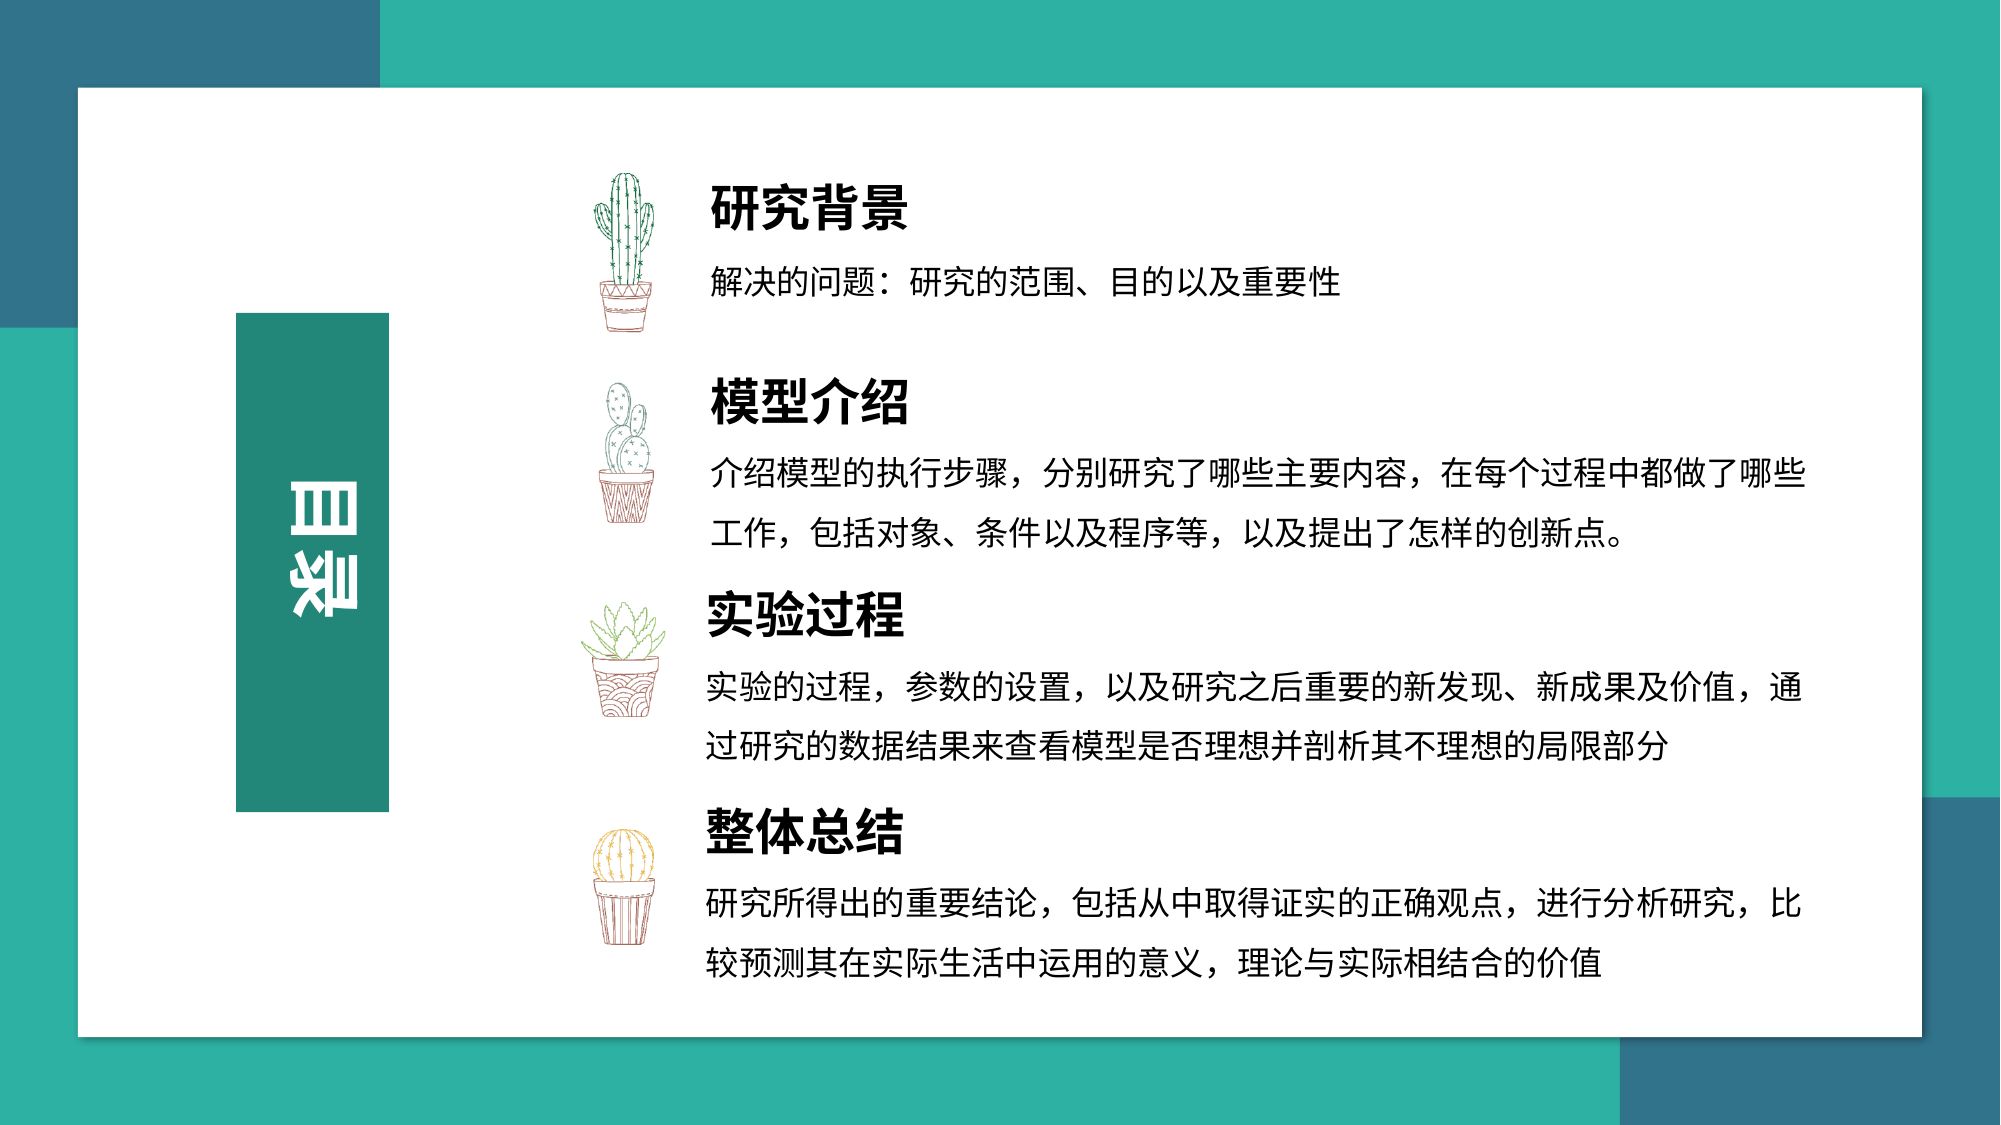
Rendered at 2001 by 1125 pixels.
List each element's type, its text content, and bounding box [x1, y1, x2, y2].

text_box 整体总结 [691, 792, 974, 855]
text_box [235, 312, 390, 813]
text_box 实验过程 [691, 575, 974, 638]
picture [589, 354, 656, 523]
text_box 研究背景 [695, 169, 974, 234]
text_box 介绍模型的执行步骤，分别研究了哪些主要内容，在每个过程中都做了哪些工作，包括对象、条件以及程序等，以及提出了怎样的创新点。 [695, 425, 1824, 560]
picture [581, 172, 664, 335]
text_box 实验的过程，参数的设置，以及研究之后重要的新发现、新成果及价值，通过研究的数据结果来查看模型是否理想并剖析其不理想的局限部分 [691, 638, 1824, 773]
text_box 目录 [258, 456, 380, 649]
picture [586, 785, 655, 947]
text_box 解决的问题：研究的范围、目的以及重要性 [695, 234, 1696, 310]
text_box 模型介绍 [695, 362, 974, 425]
text_box 研究所得出的重要结论，包括从中取得证实的正确观点，进行分析研究，比较预测其在实际生活中运用的意义，理论与实际相结合的价值 [691, 855, 1824, 990]
picture [581, 548, 675, 717]
